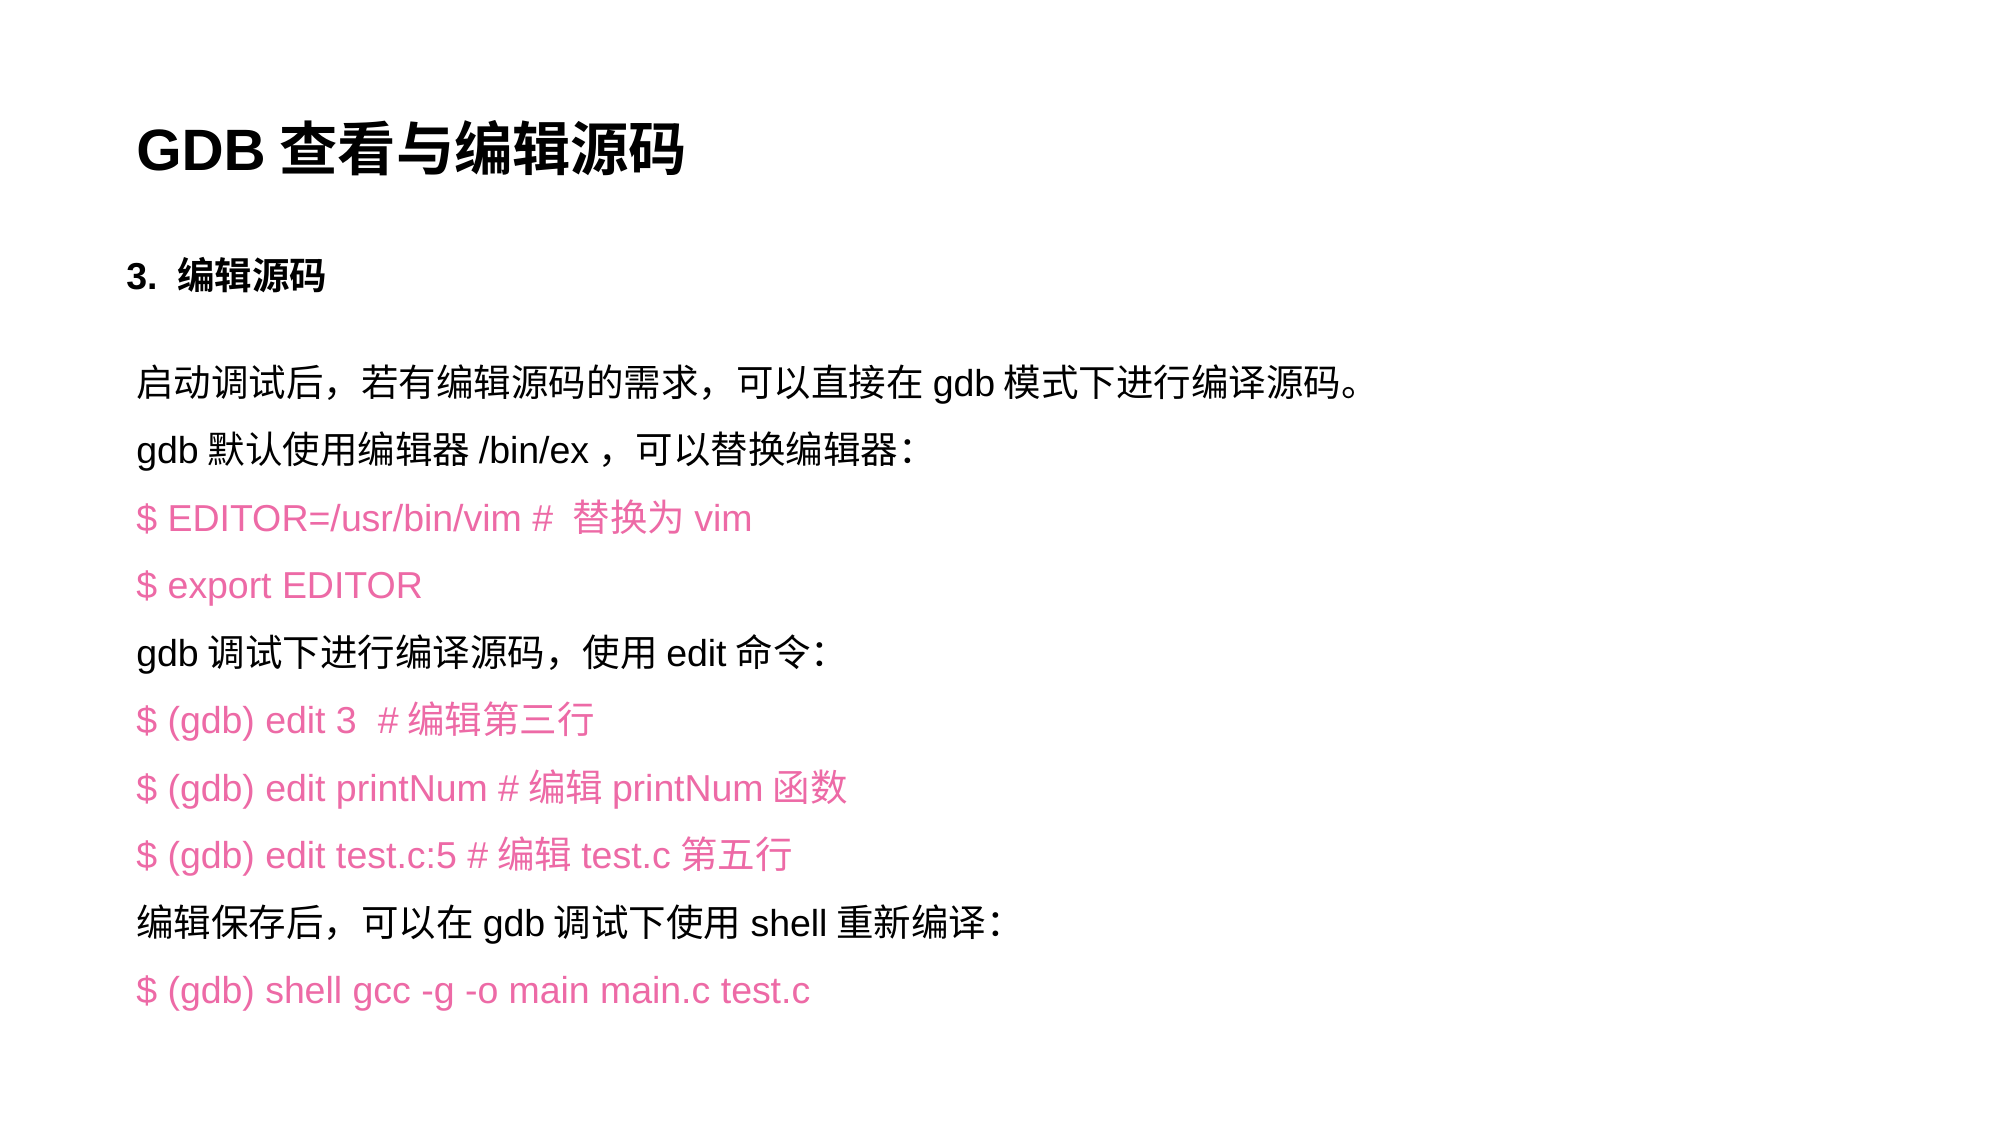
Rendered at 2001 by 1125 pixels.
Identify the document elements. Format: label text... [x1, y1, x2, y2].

text_box 3. 编辑源码 [111, 221, 919, 304]
text_box 启动调试后，若有编辑源码的需求，可以直接在gdb模式下进行编译源码。 gdb默认使用编辑器/bin/ex，可以替换编辑器： $ EDITOR=/usr/bin/vim # 替换为vim $ export EDITOR gdb调试下进行编译源码，使用edit命令： $ (gdb) edit 3 #编辑第三行 $ (gdb) edit printNum #编辑printNum函数 $ (gdb) edit test.c:5 #编辑test.c第五行 编辑保存后，可以在gdb调试下使用shell重新编译： $ (gdb) shell gcc -g -o main main.c test.c [121, 328, 1517, 1019]
text_box GDB查看与编辑源码 [121, 104, 765, 190]
